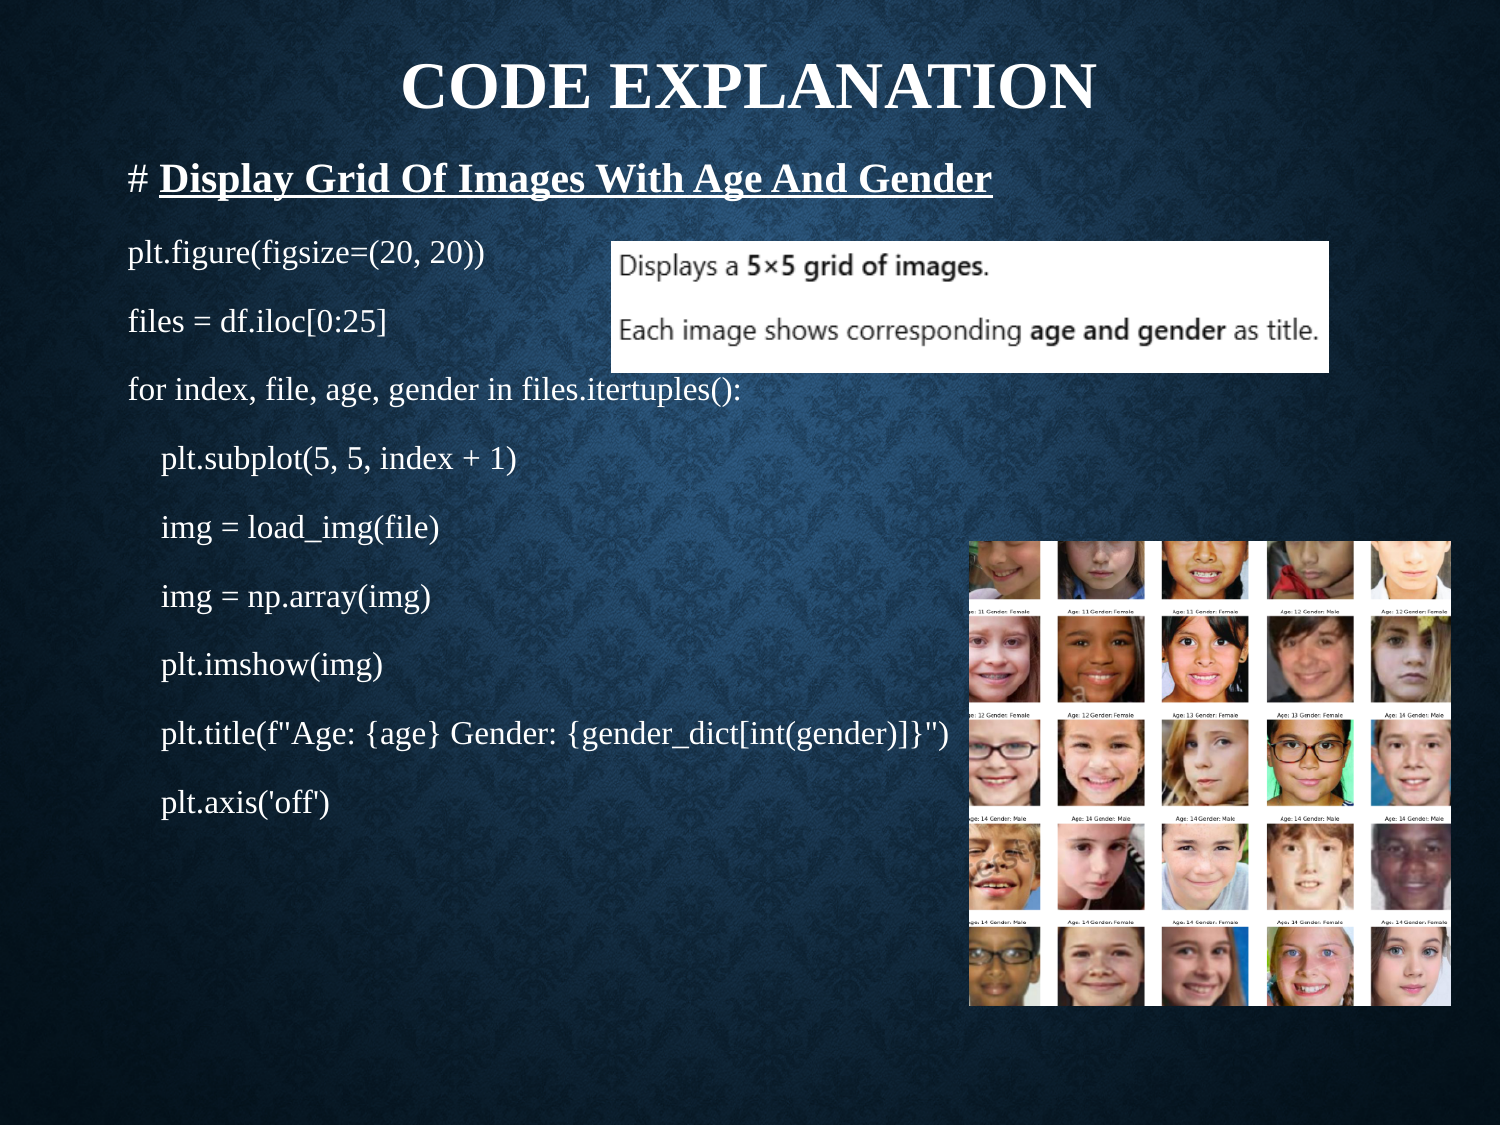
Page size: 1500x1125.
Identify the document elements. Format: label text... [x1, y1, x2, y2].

list # Display Grid Of Images With Age And Gender plt.figure(figsize=(20, 20)) files = df.iloc[0:25] for index, file, age, gender in files.itertuples(): plt.subplot(5, 5, index + 1) img = load_img(file) img = np.array(img) plt.imshow(img) plt.title(f"Age: {age} Gender: {gender_dict[int(gender)]}") plt.axis('off') [112, 133, 1456, 1036]
title Code explanation [112, 16, 1387, 133]
picture [610, 241, 1330, 374]
picture [969, 540, 1452, 1007]
